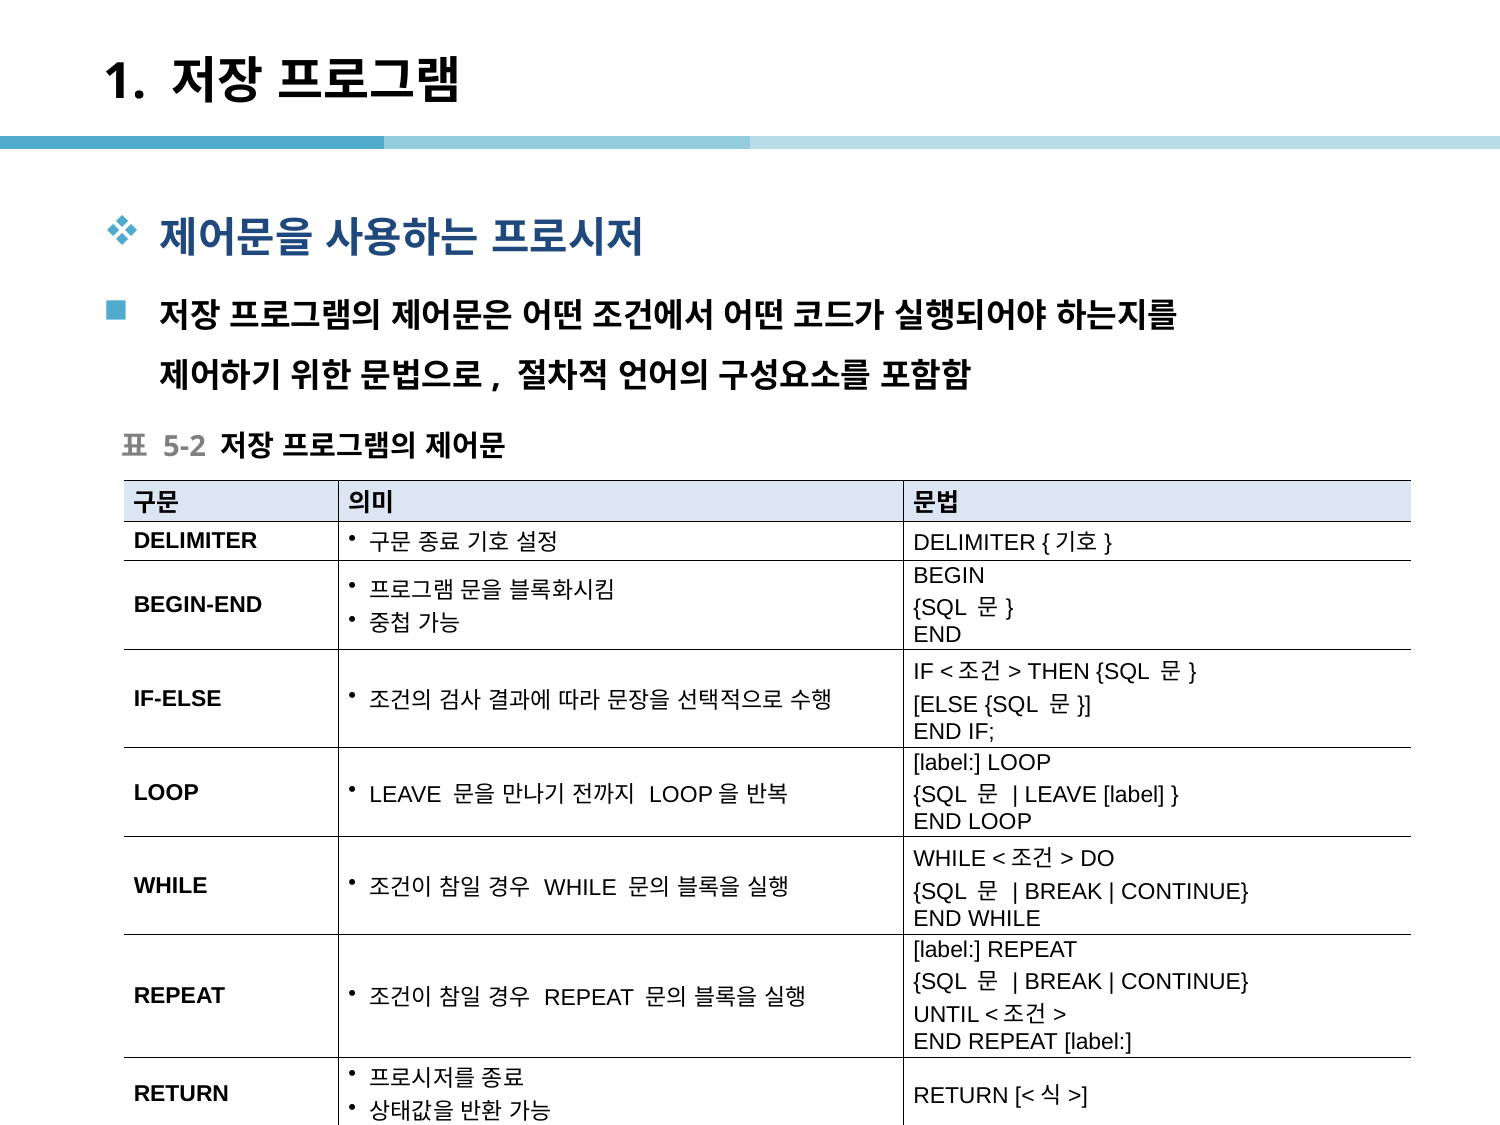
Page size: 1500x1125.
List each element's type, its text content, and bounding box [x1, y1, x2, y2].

table_cell IF-ELSE [124, 650, 338, 747]
text_box 표 5-2 저장 프로그램의 제어문 [105, 420, 420, 468]
table_cell RETURN [124, 1058, 338, 1125]
table_cell DELIMITER {기호} [904, 522, 1411, 560]
table_cell [label:] REPEAT {SQL 문 | BREAK | CONTINUE} UNTIL <조건> END REPEAT [label:] [904, 935, 1411, 1057]
table_cell [label:] LOOP {SQL 문 | LEAVE [label] } END LOOP [904, 748, 1411, 836]
table_cell IF <조건> THEN {SQL 문} [ELSE {SQL 문}] END IF; [904, 650, 1411, 747]
title 1. 저장 프로그램 [88, 32, 1330, 124]
table_cell 프로그램 문을 블록화시킴 중첩 가능 [339, 561, 903, 649]
table_cell 조건의 검사 결과에 따라 문장을 선택적으로 수행 [339, 650, 903, 747]
table_cell WHILE [124, 837, 338, 934]
table_cell BEGIN {SQL 문} END [904, 561, 1411, 649]
table_cell REPEAT [124, 935, 338, 1057]
table_cell DELIMITER [124, 522, 338, 560]
table_cell WHILE <조건> DO {SQL 문 | BREAK | CONTINUE} END WHILE [904, 837, 1411, 934]
table_cell LOOP [124, 748, 338, 836]
table_cell 프로시저를 종료 상태값을 반환 가능 [339, 1058, 903, 1125]
table_cell 조건이 참일 경우 WHILE 문의 블록을 실행 [339, 837, 903, 934]
table_cell RETURN [<식>] [904, 1058, 1411, 1125]
list 저장 프로그램의 제어문은 어떤 조건에서 어떤 코드가 실행되어야 하는지를 제어하기 위한 문법으로, 절차적 언어의 구성요소를 포함함 [88, 284, 1412, 410]
table_header 의미 [339, 481, 903, 521]
table_cell 조건이 참일 경우 REPEAT 문의 블록을 실행 [339, 935, 903, 1057]
table_header 문법 [904, 481, 1411, 521]
table_header 구문 [124, 481, 338, 521]
table_cell BEGIN-END [124, 561, 338, 649]
table_cell LEAVE 문을 만나기 전까지 LOOP을 반복 [339, 748, 903, 836]
table_cell 구문 종료 기호 설정 [339, 522, 903, 560]
text_box 제어문을 사용하는 프로시저 [88, 177, 1412, 284]
